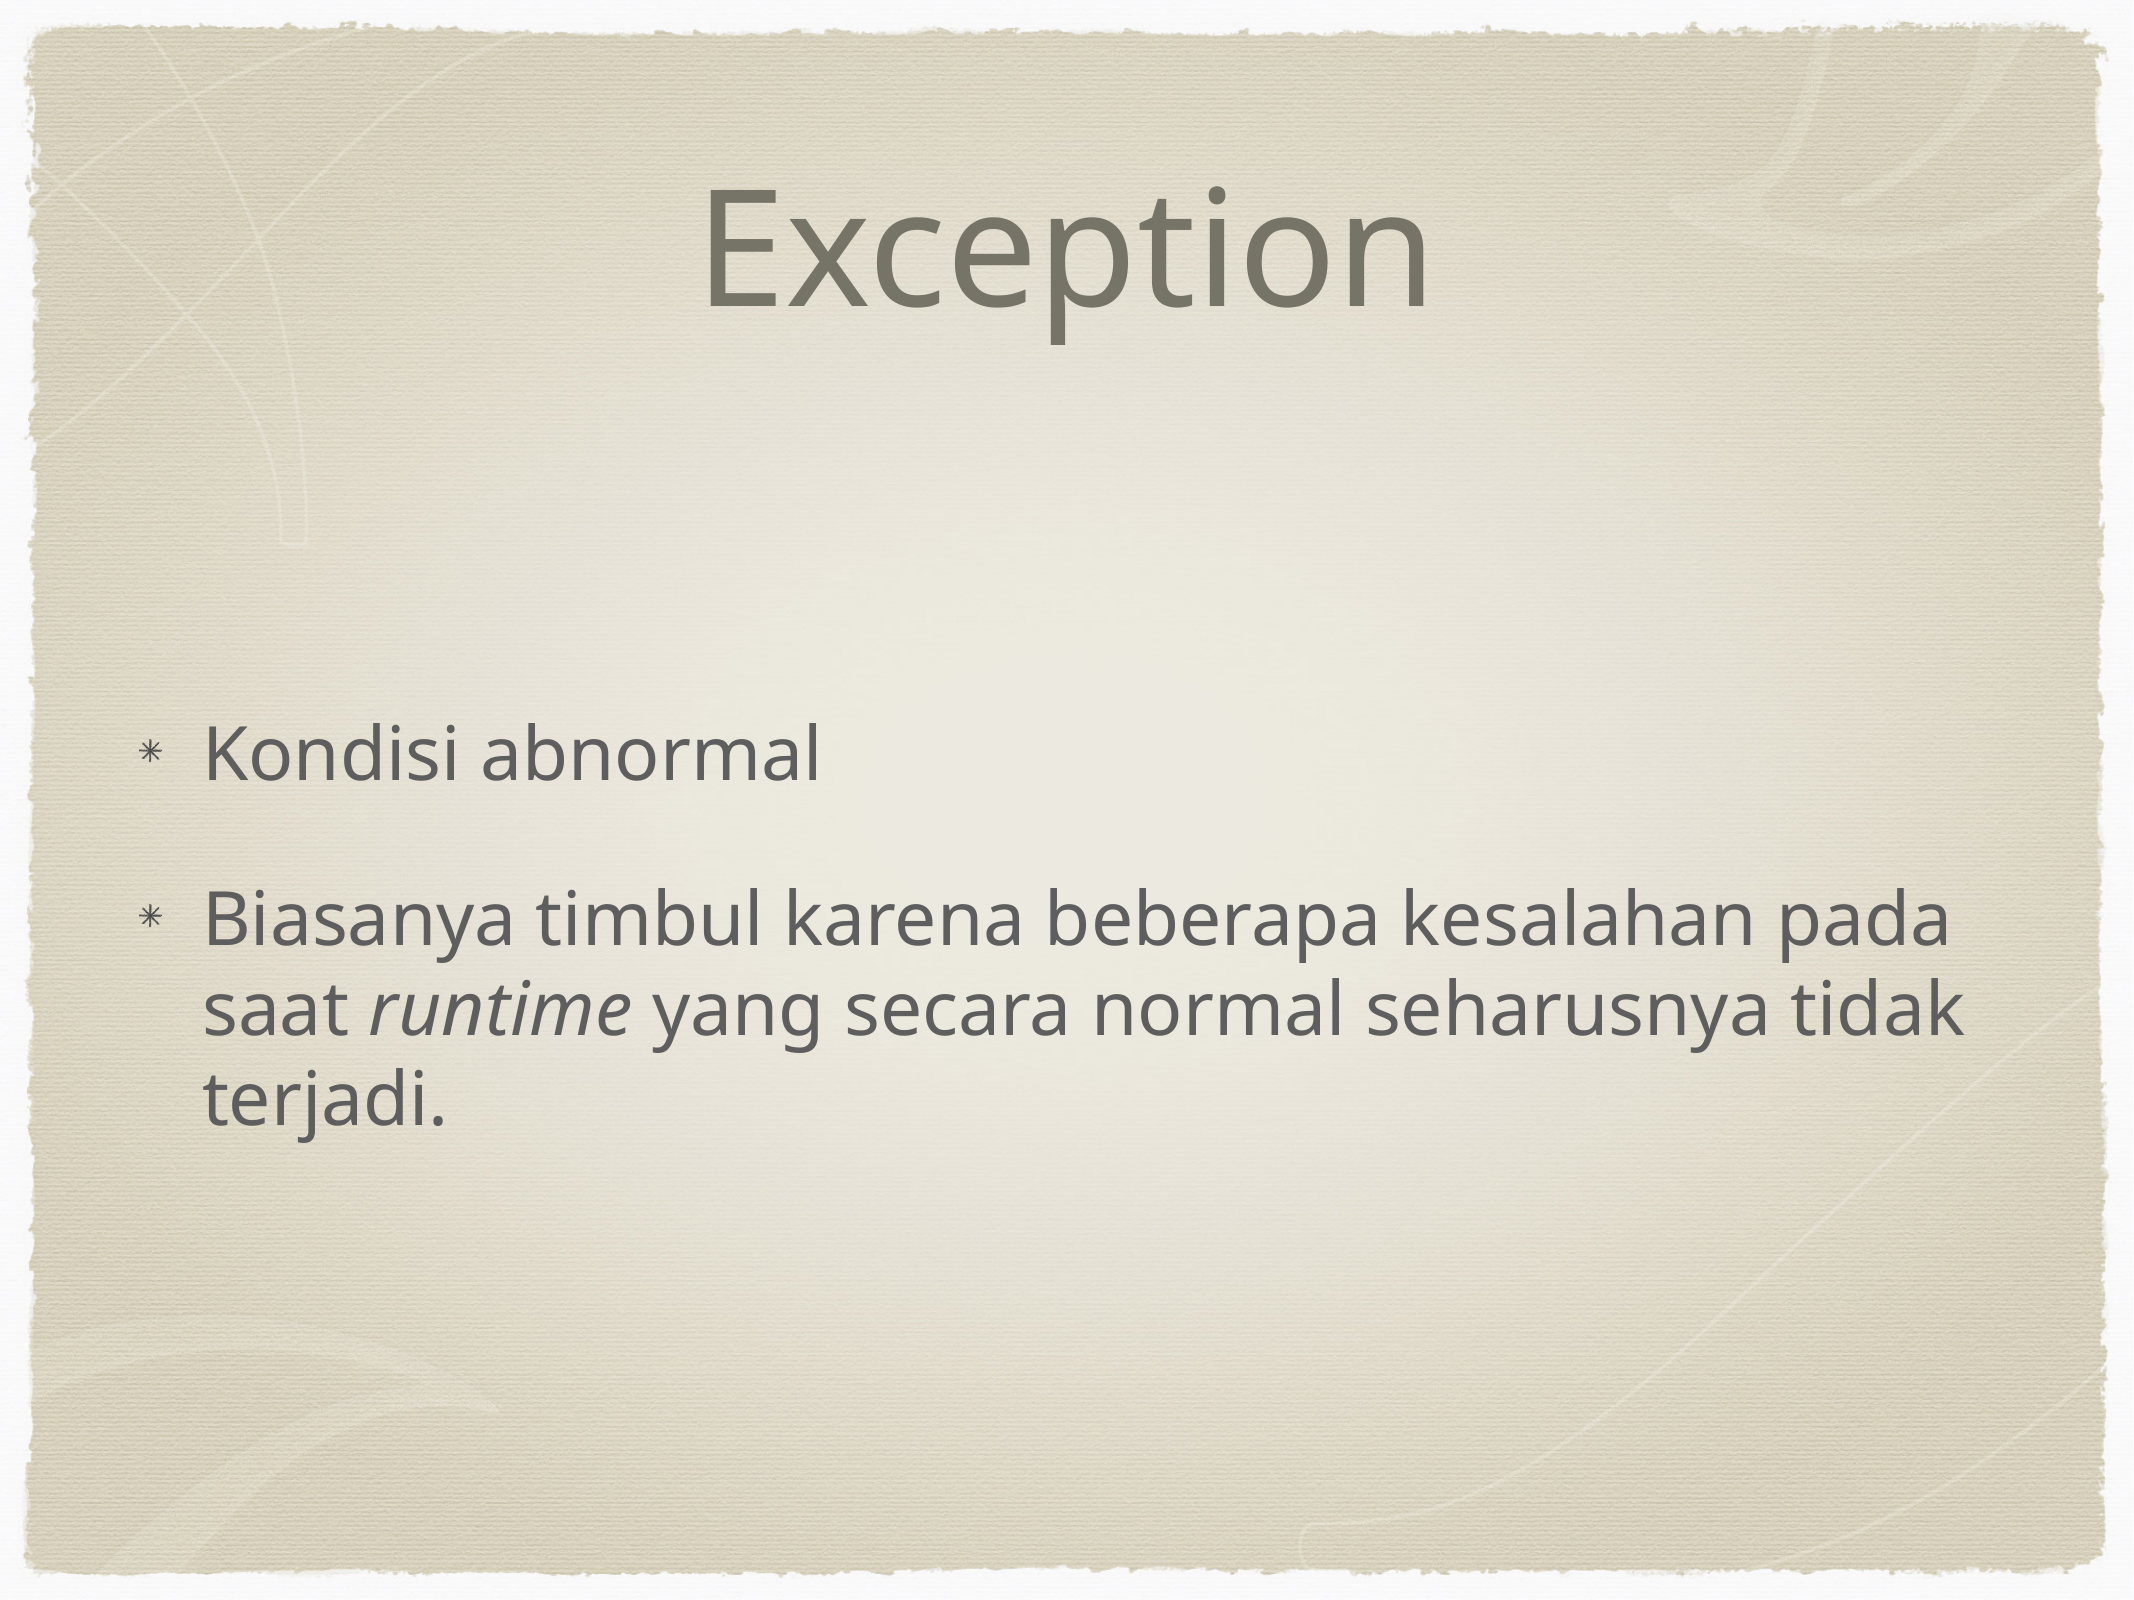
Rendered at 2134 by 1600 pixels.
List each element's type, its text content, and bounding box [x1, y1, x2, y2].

list Kondisi abnormal Biasanya timbul karena beberapa kesalahan pada saat runtime yang secara normal seharusnya tidak terjadi. [128, 453, 2005, 1393]
title Exception [128, 41, 2005, 443]
picture [0, 0, 2134, 1600]
